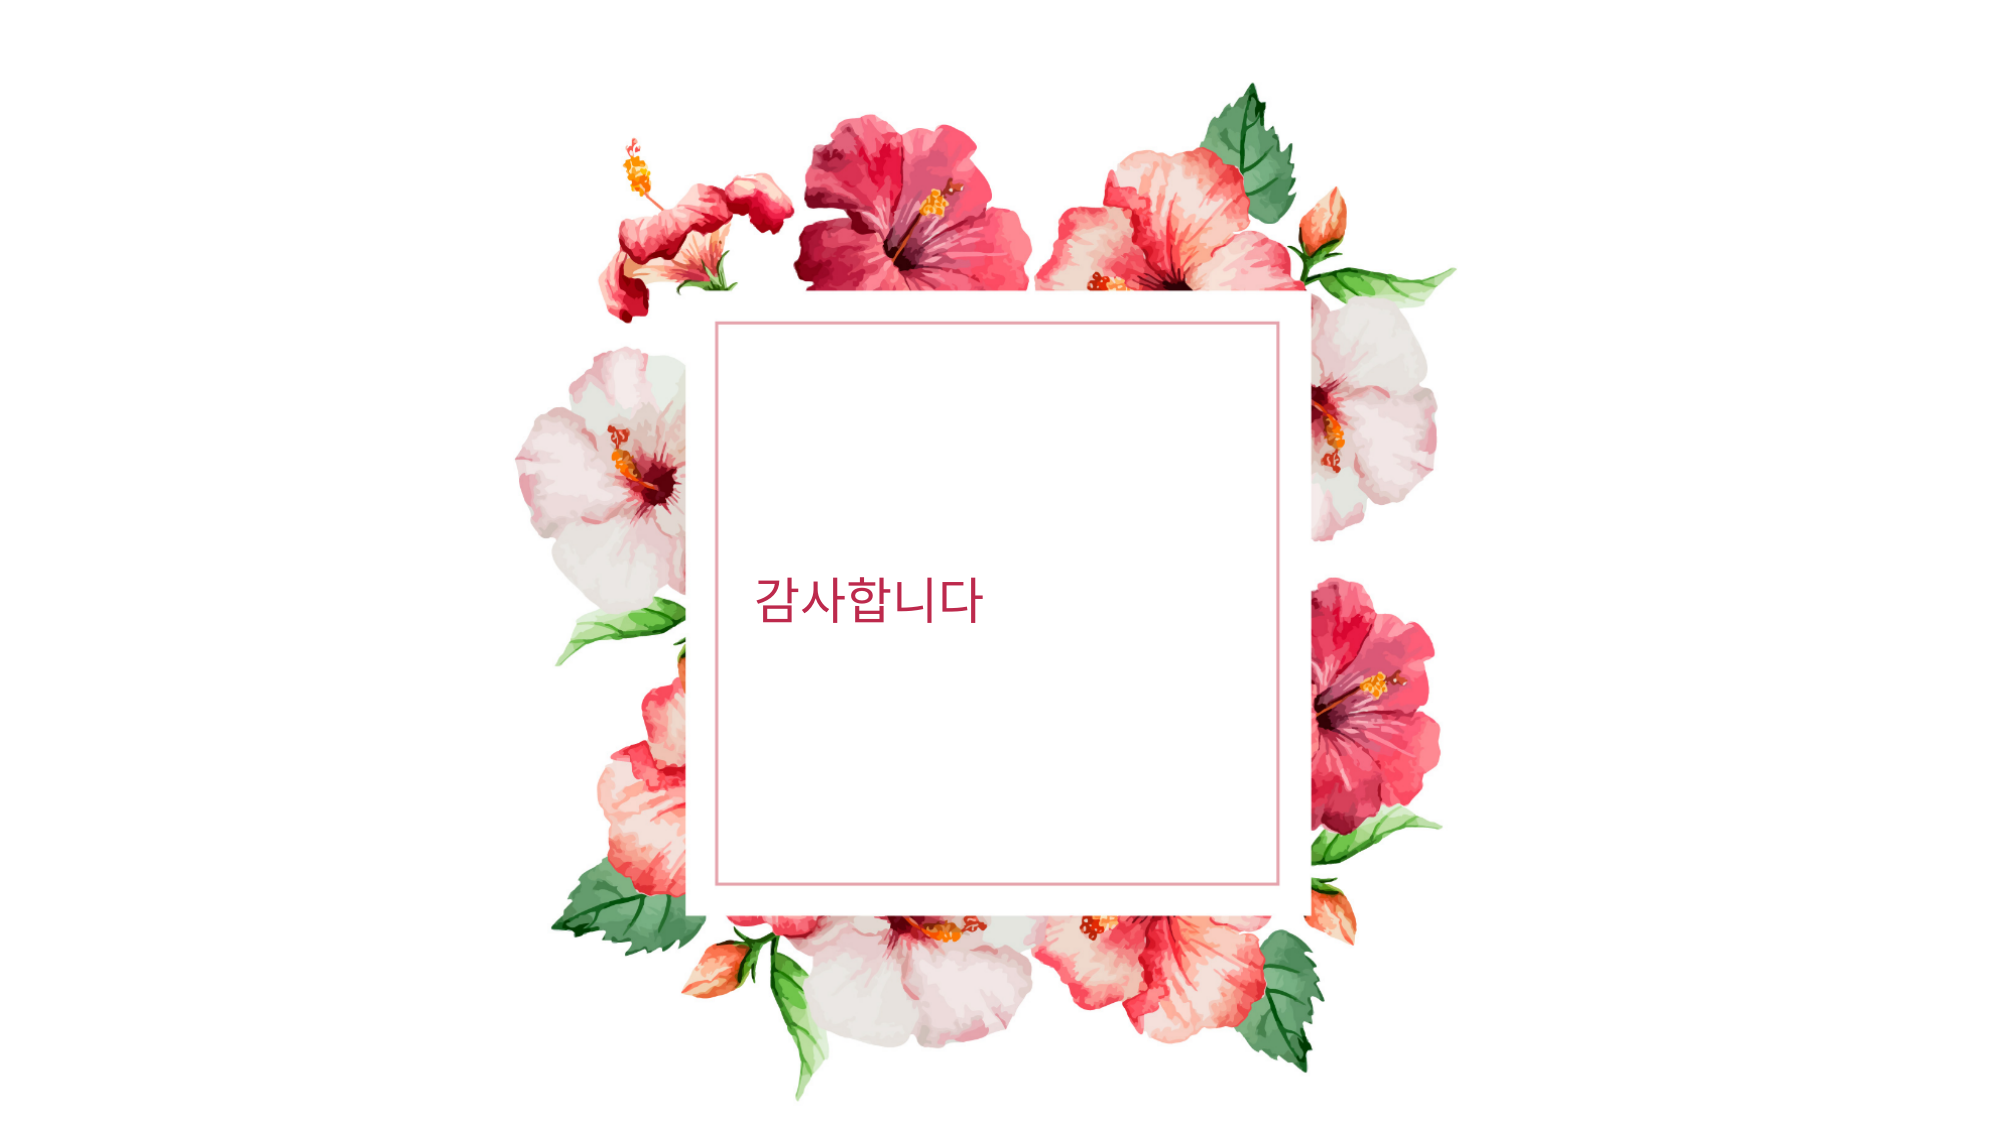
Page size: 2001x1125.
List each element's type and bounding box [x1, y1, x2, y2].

picture [385, 0, 1615, 1125]
